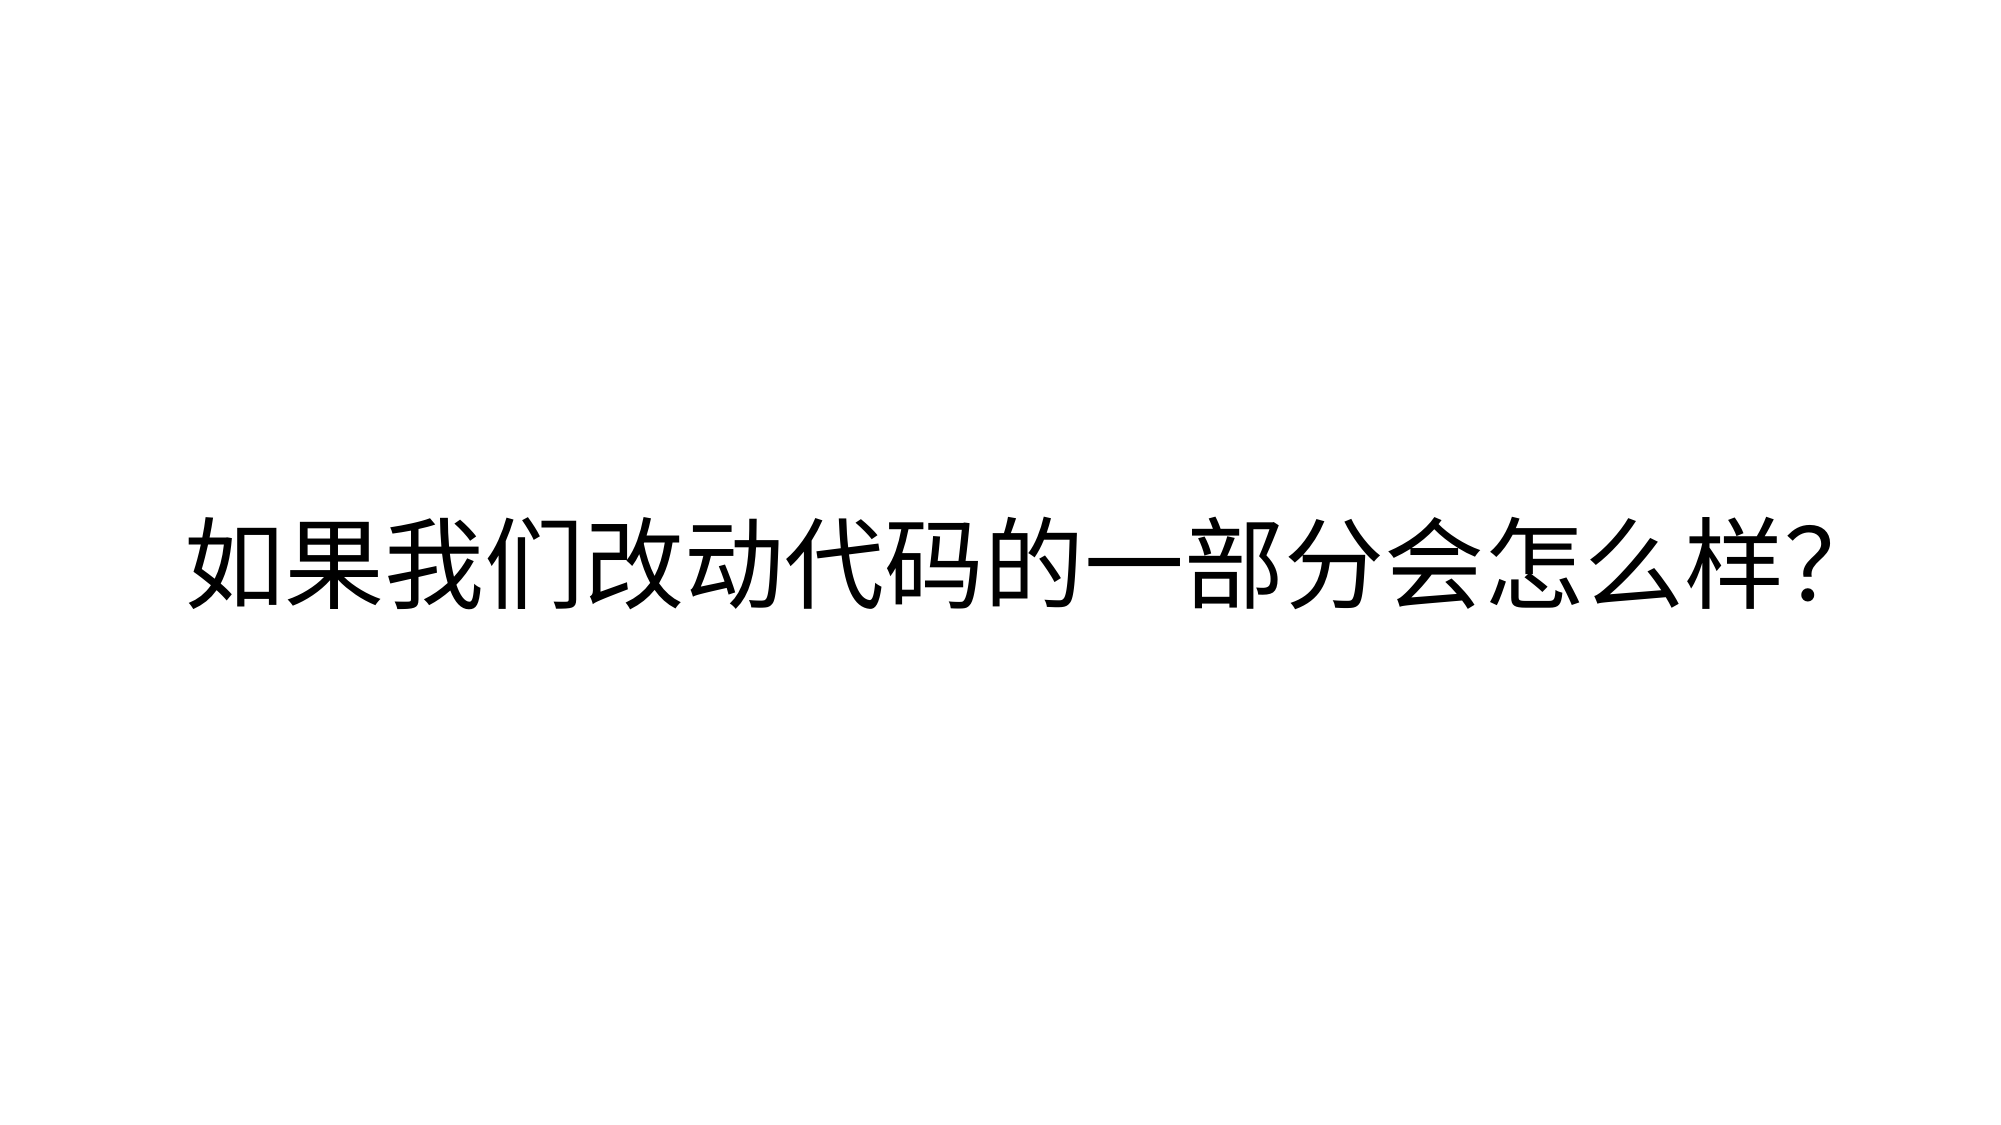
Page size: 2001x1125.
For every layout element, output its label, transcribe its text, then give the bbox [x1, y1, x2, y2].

text_box 如果我们改动代码的一部分会怎么样？ [169, 494, 1831, 629]
